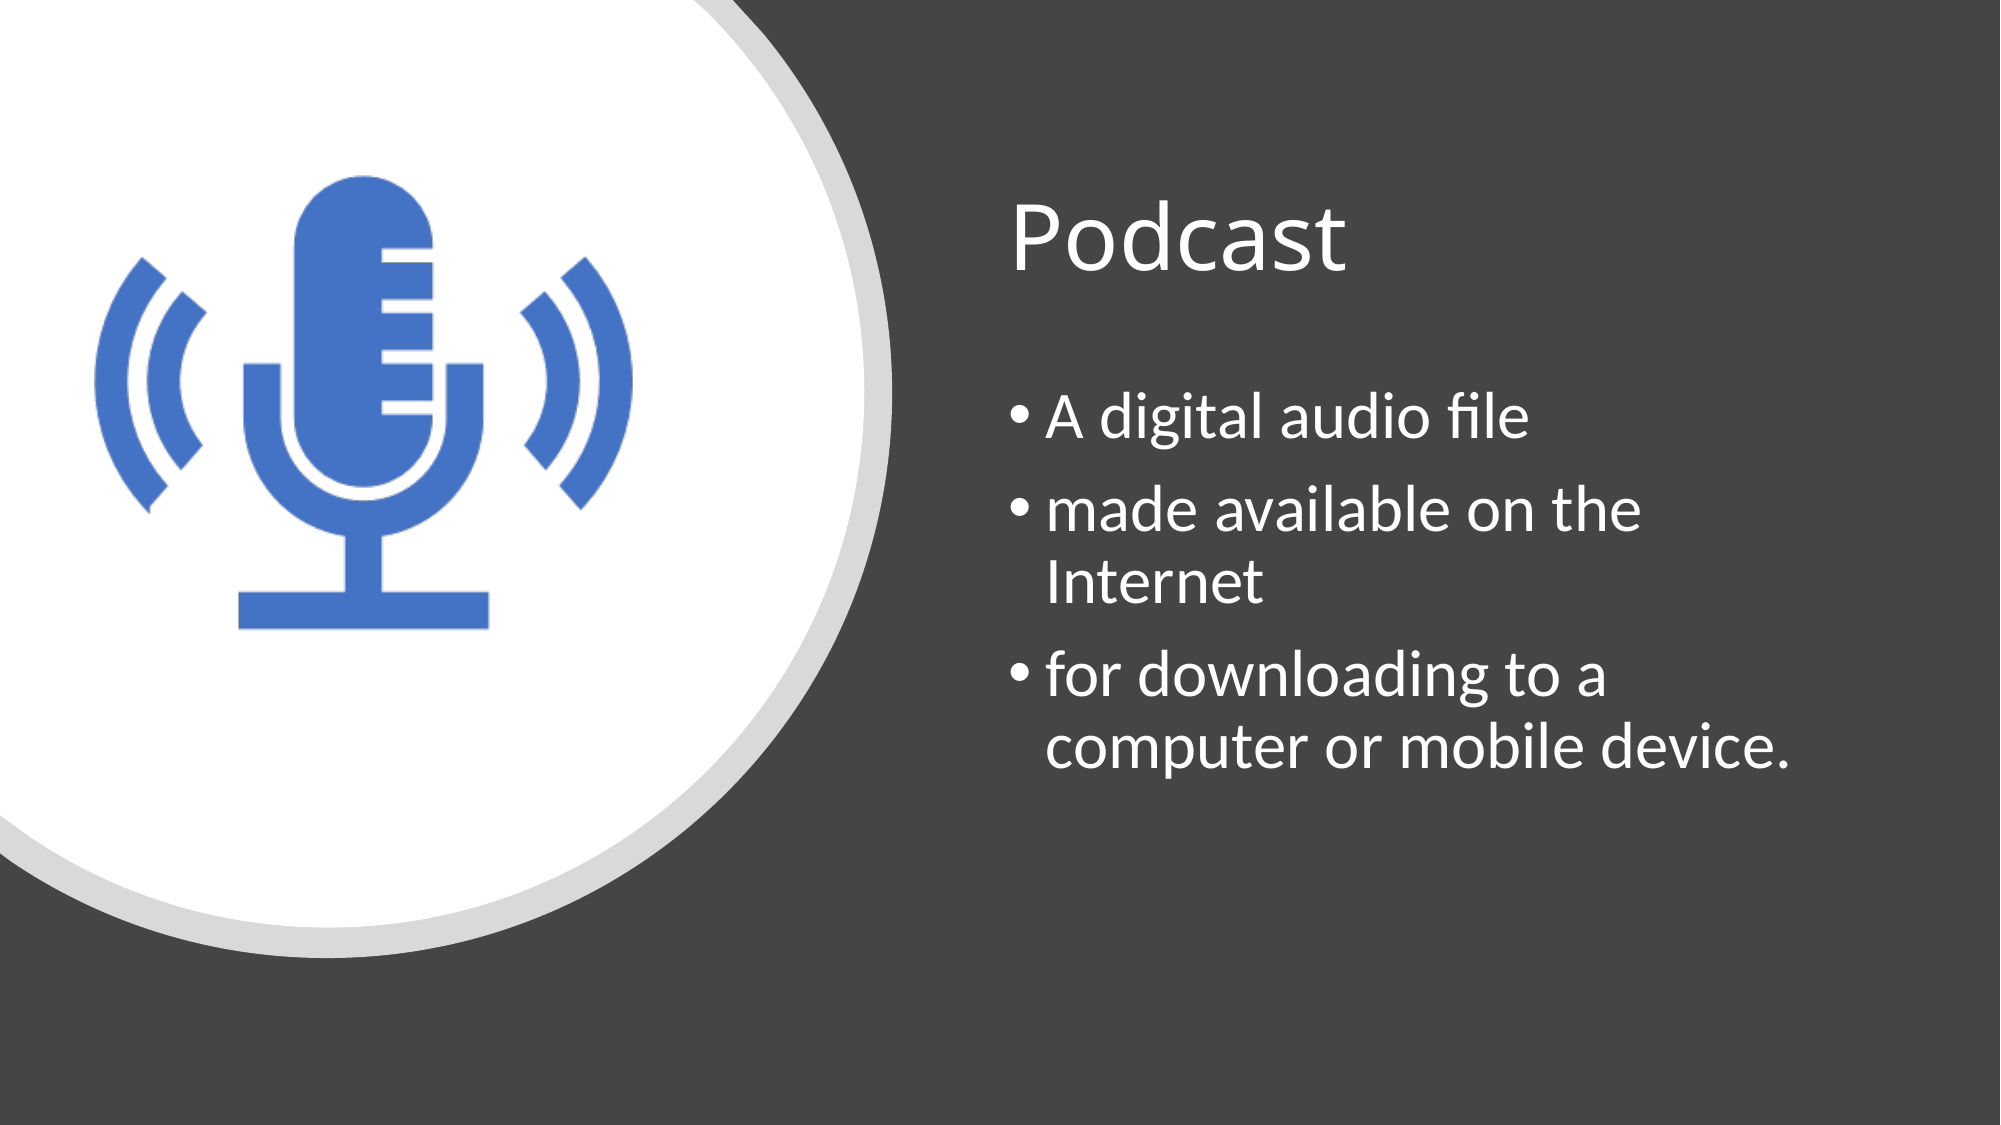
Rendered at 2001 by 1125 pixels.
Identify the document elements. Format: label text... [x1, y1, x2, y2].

list A digital audio file made available on the Internet for downloading to a computer or mobile device. [993, 373, 1865, 928]
text_box [0, 0, 866, 929]
text_box [0, 0, 894, 960]
title Podcast [993, 131, 1865, 350]
picture [52, 89, 682, 719]
